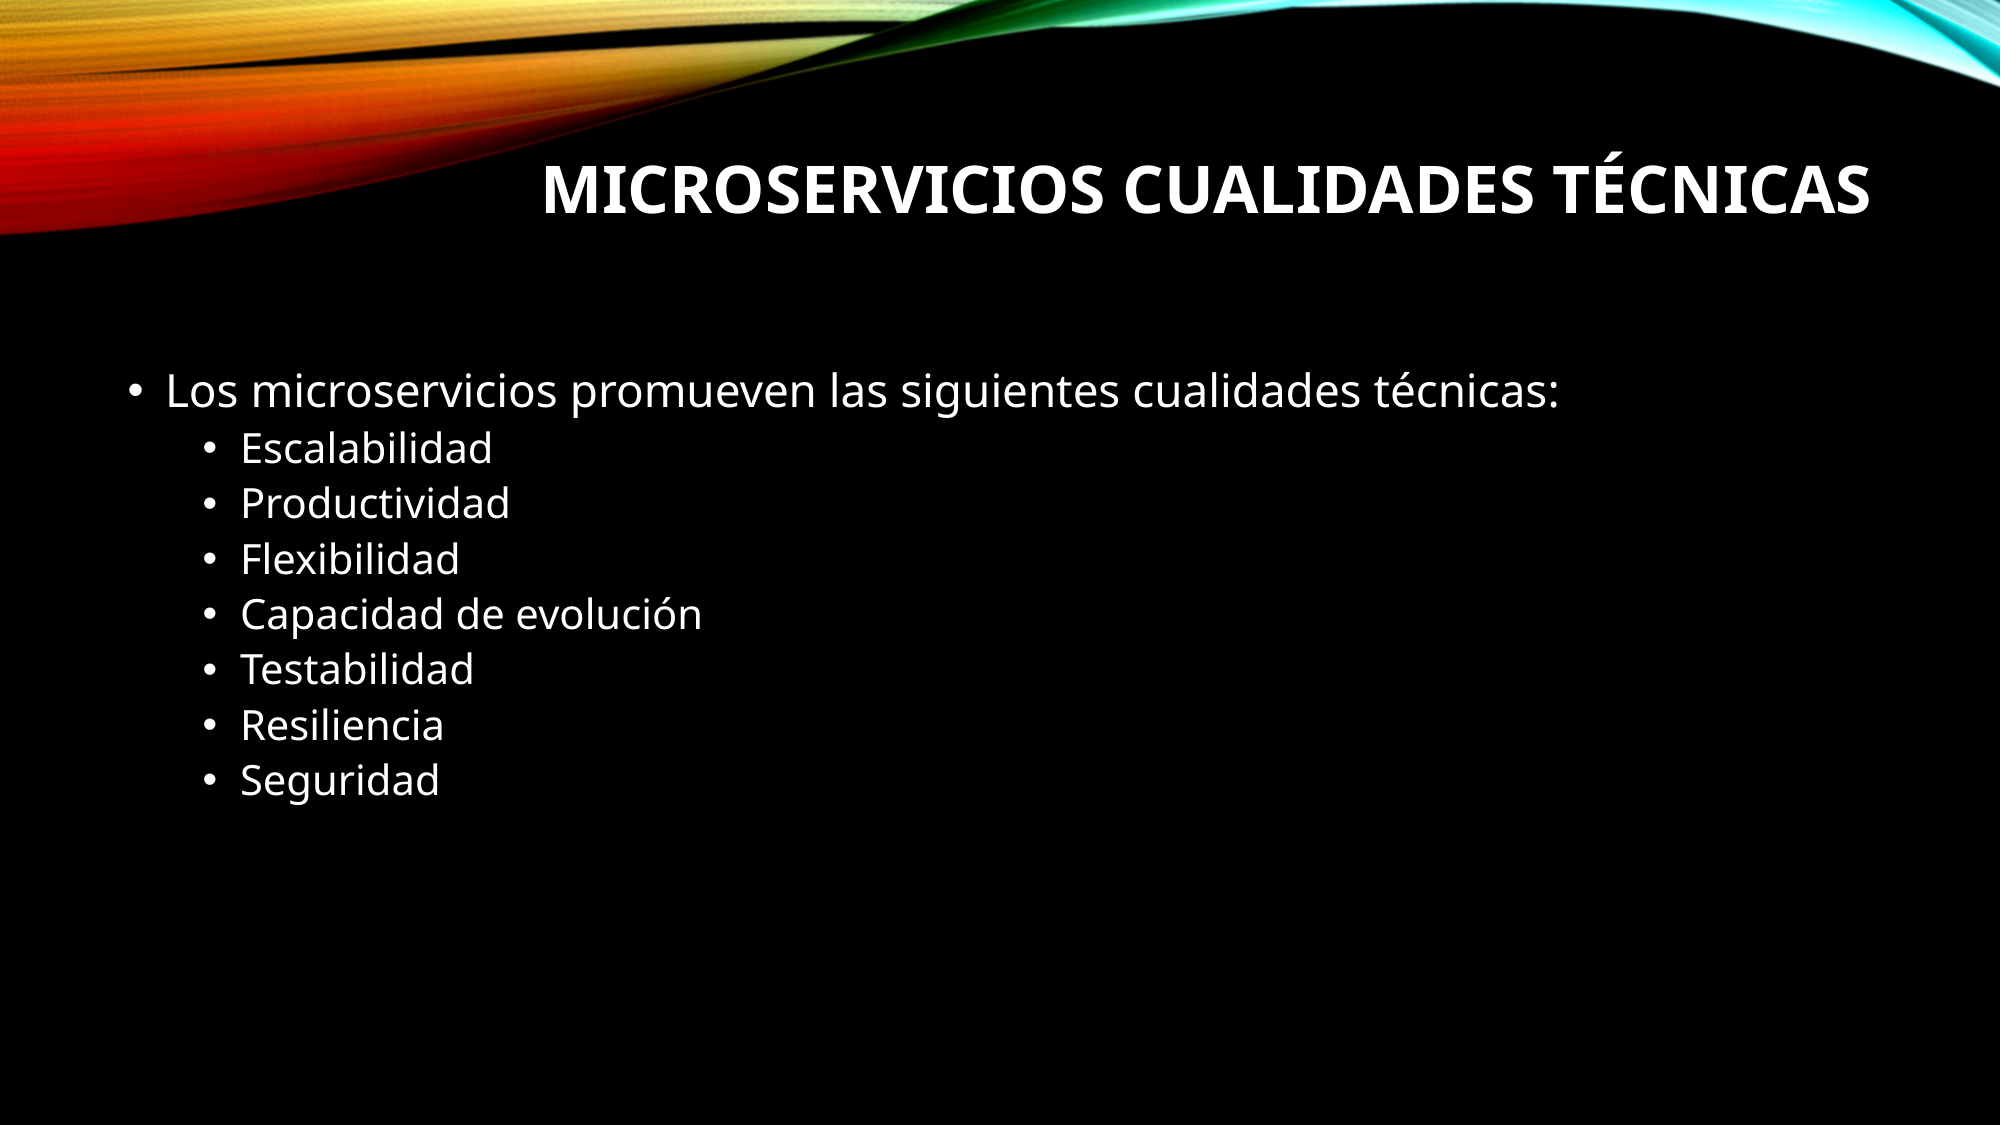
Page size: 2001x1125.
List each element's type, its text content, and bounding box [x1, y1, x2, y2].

list Los microservicios promueven las siguientes cualidades técnicas: Escalabilidad Productividad Flexibilidad Capacidad de evolución Testabilidad Resiliencia Seguridad [112, 360, 1888, 1021]
title Microservicios Cualidades Técnicas [474, 125, 1888, 338]
picture [0, 0, 2000, 237]
